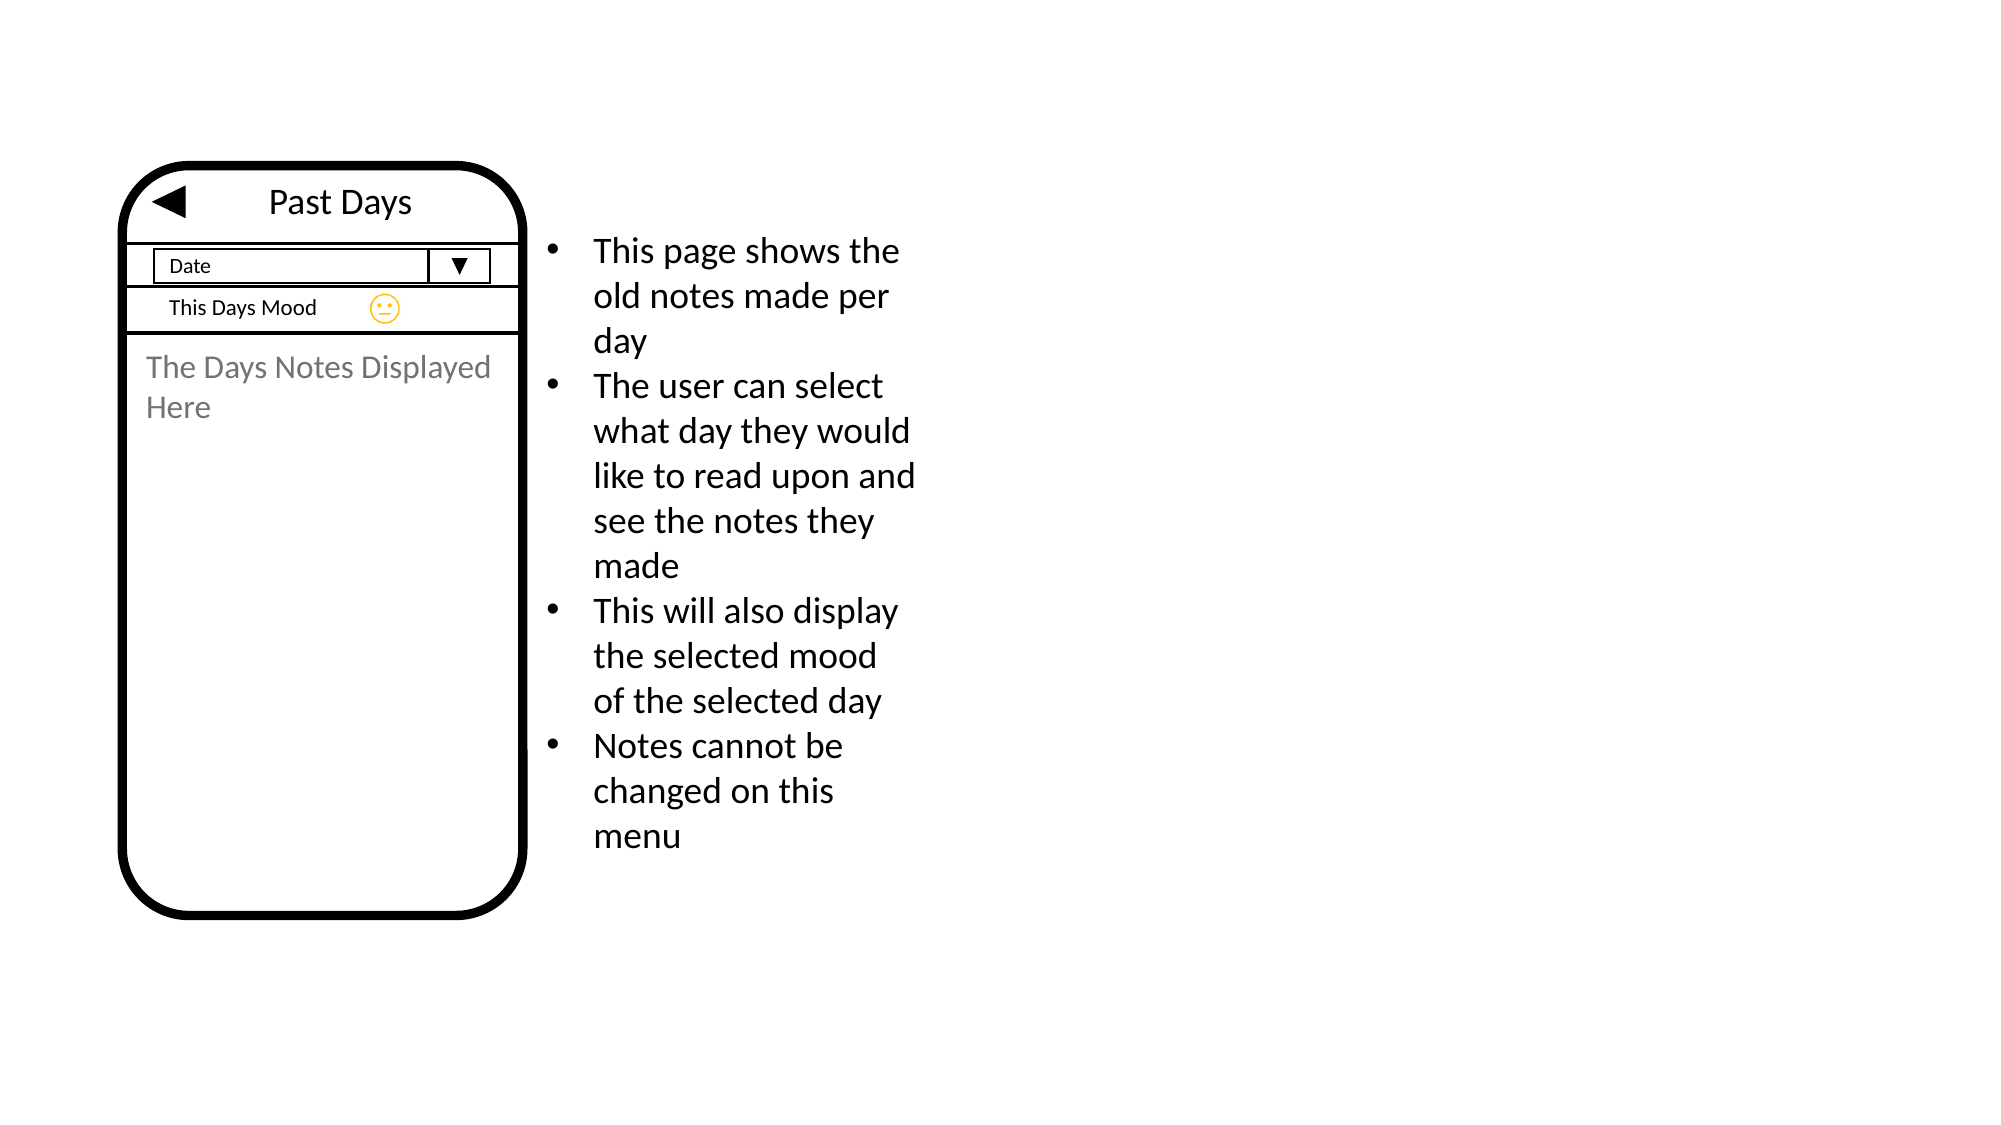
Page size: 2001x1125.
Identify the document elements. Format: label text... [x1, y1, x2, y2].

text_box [122, 165, 523, 916]
text_box This page shows the old notes made per day The user can select what day they would like to read upon and see the notes they made This will also display the selected mood of the selected day Notes cannot be changed on this menu [531, 218, 933, 864]
